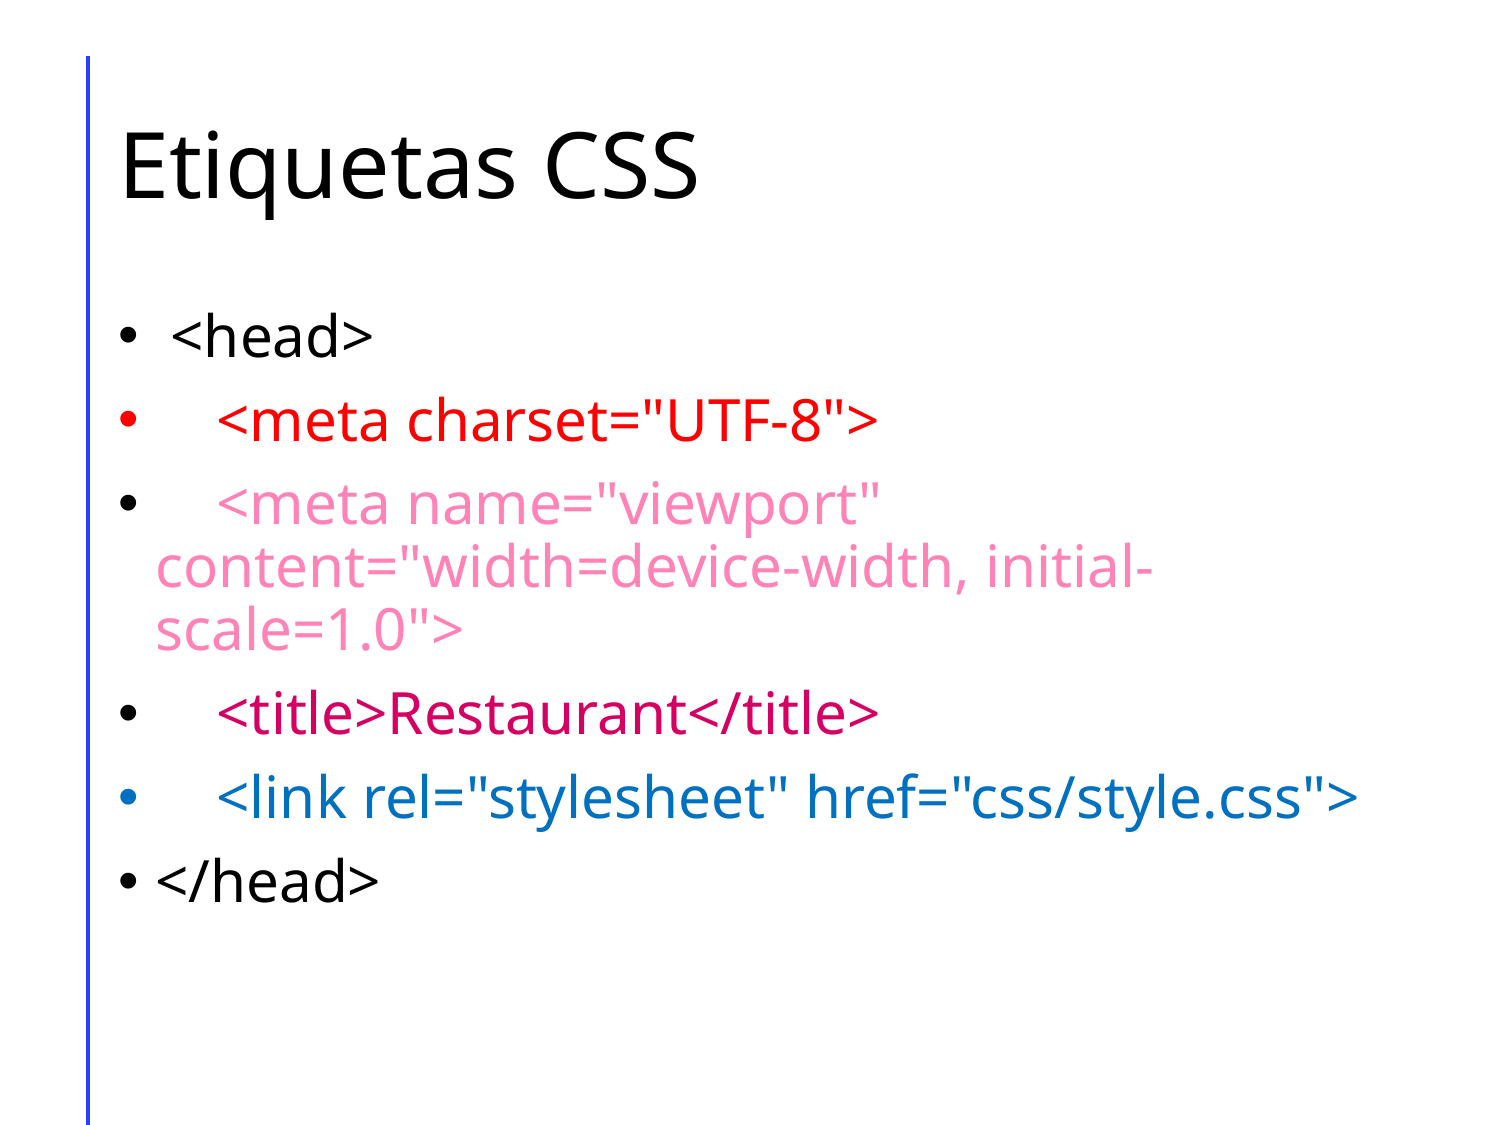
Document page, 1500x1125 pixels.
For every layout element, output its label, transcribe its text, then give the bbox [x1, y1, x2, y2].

title Etiquetas CSS [103, 59, 1397, 278]
list <head> <meta charset="UTF-8"> <meta name="viewport" content="width=device-width, initial-scale=1.0"> <title>Restaurant</title> <link rel="stylesheet" href="css/style.css"> </head> [103, 299, 1397, 1014]
